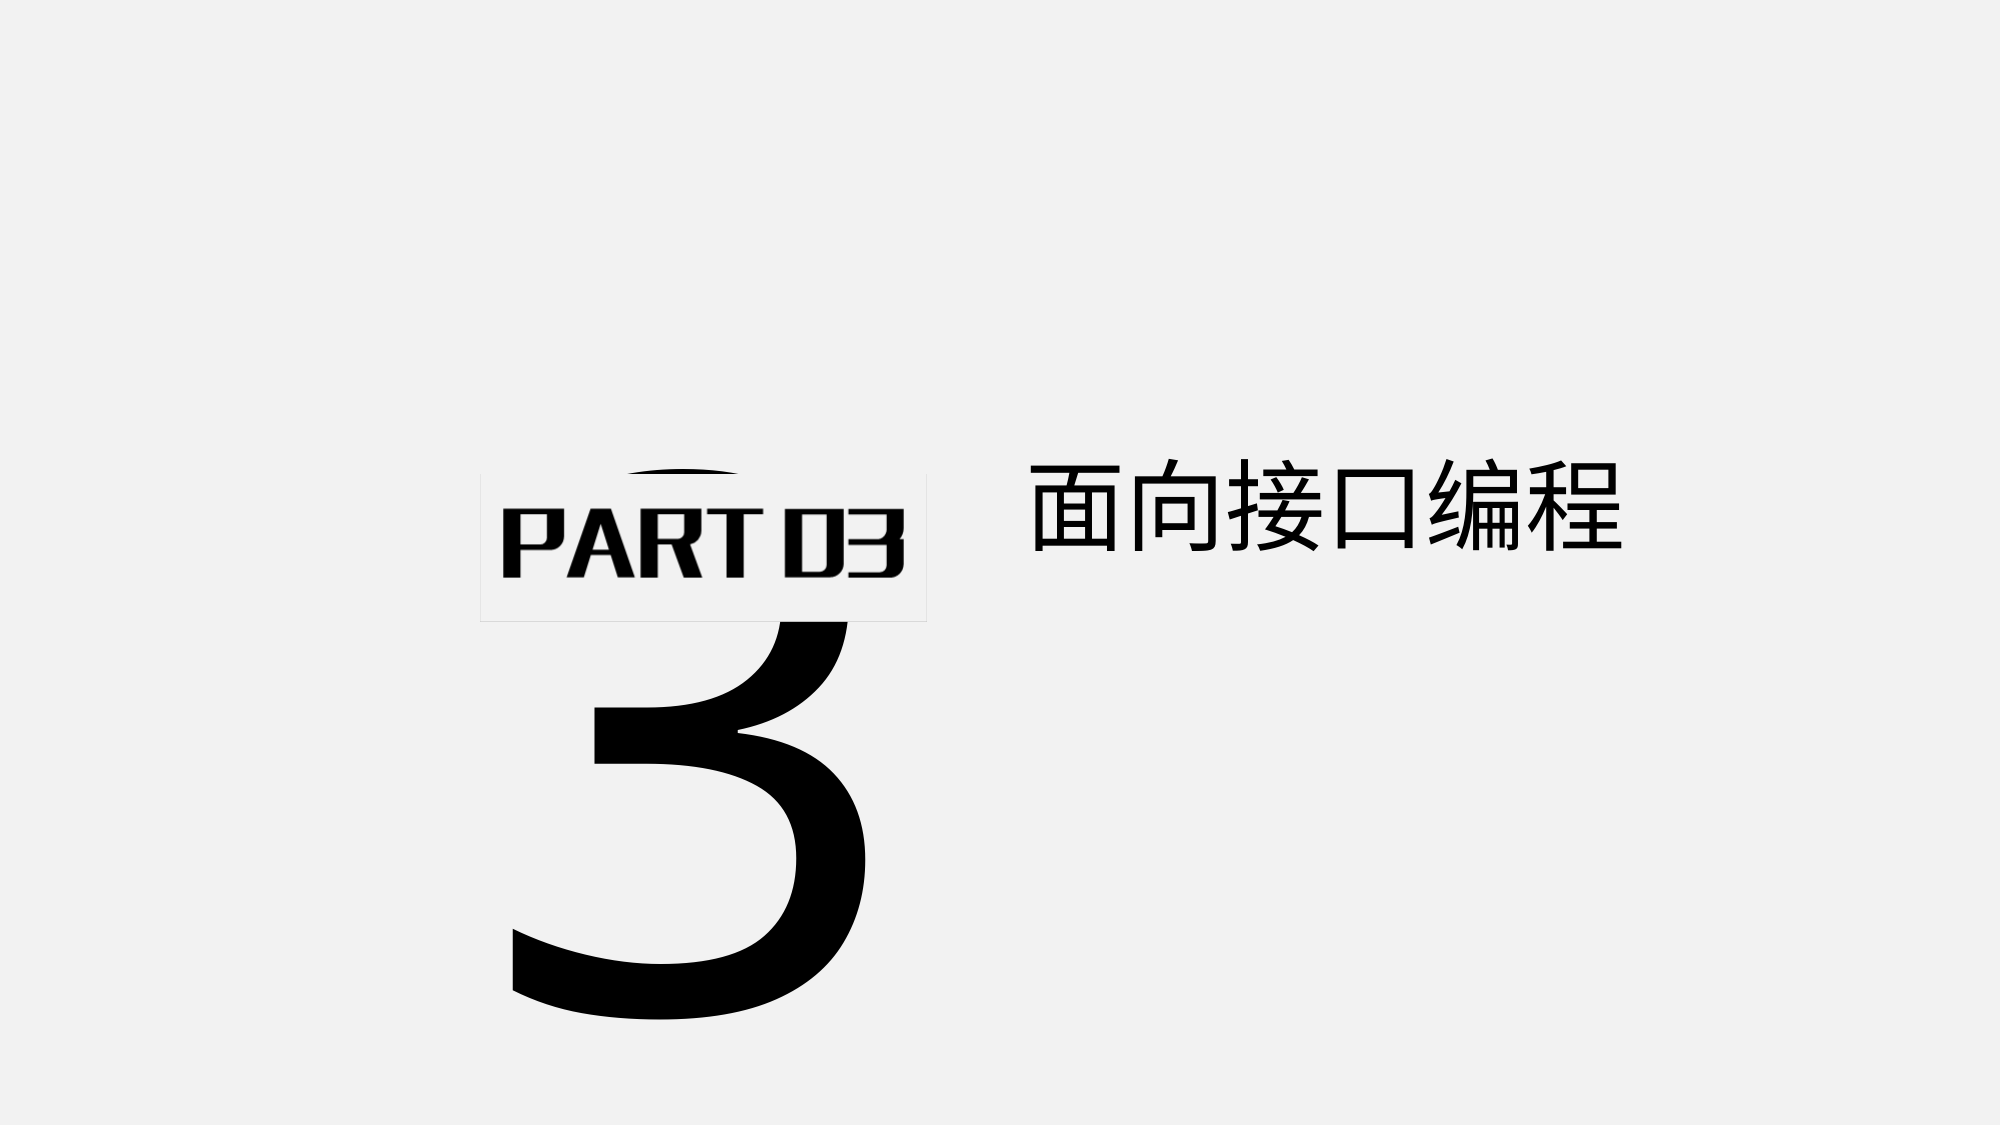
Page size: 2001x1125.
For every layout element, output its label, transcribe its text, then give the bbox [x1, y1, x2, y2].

picture [453, 474, 953, 639]
text_box 面向接口编程 [1010, 436, 1907, 571]
text_box 3 [324, 0, 1064, 1125]
